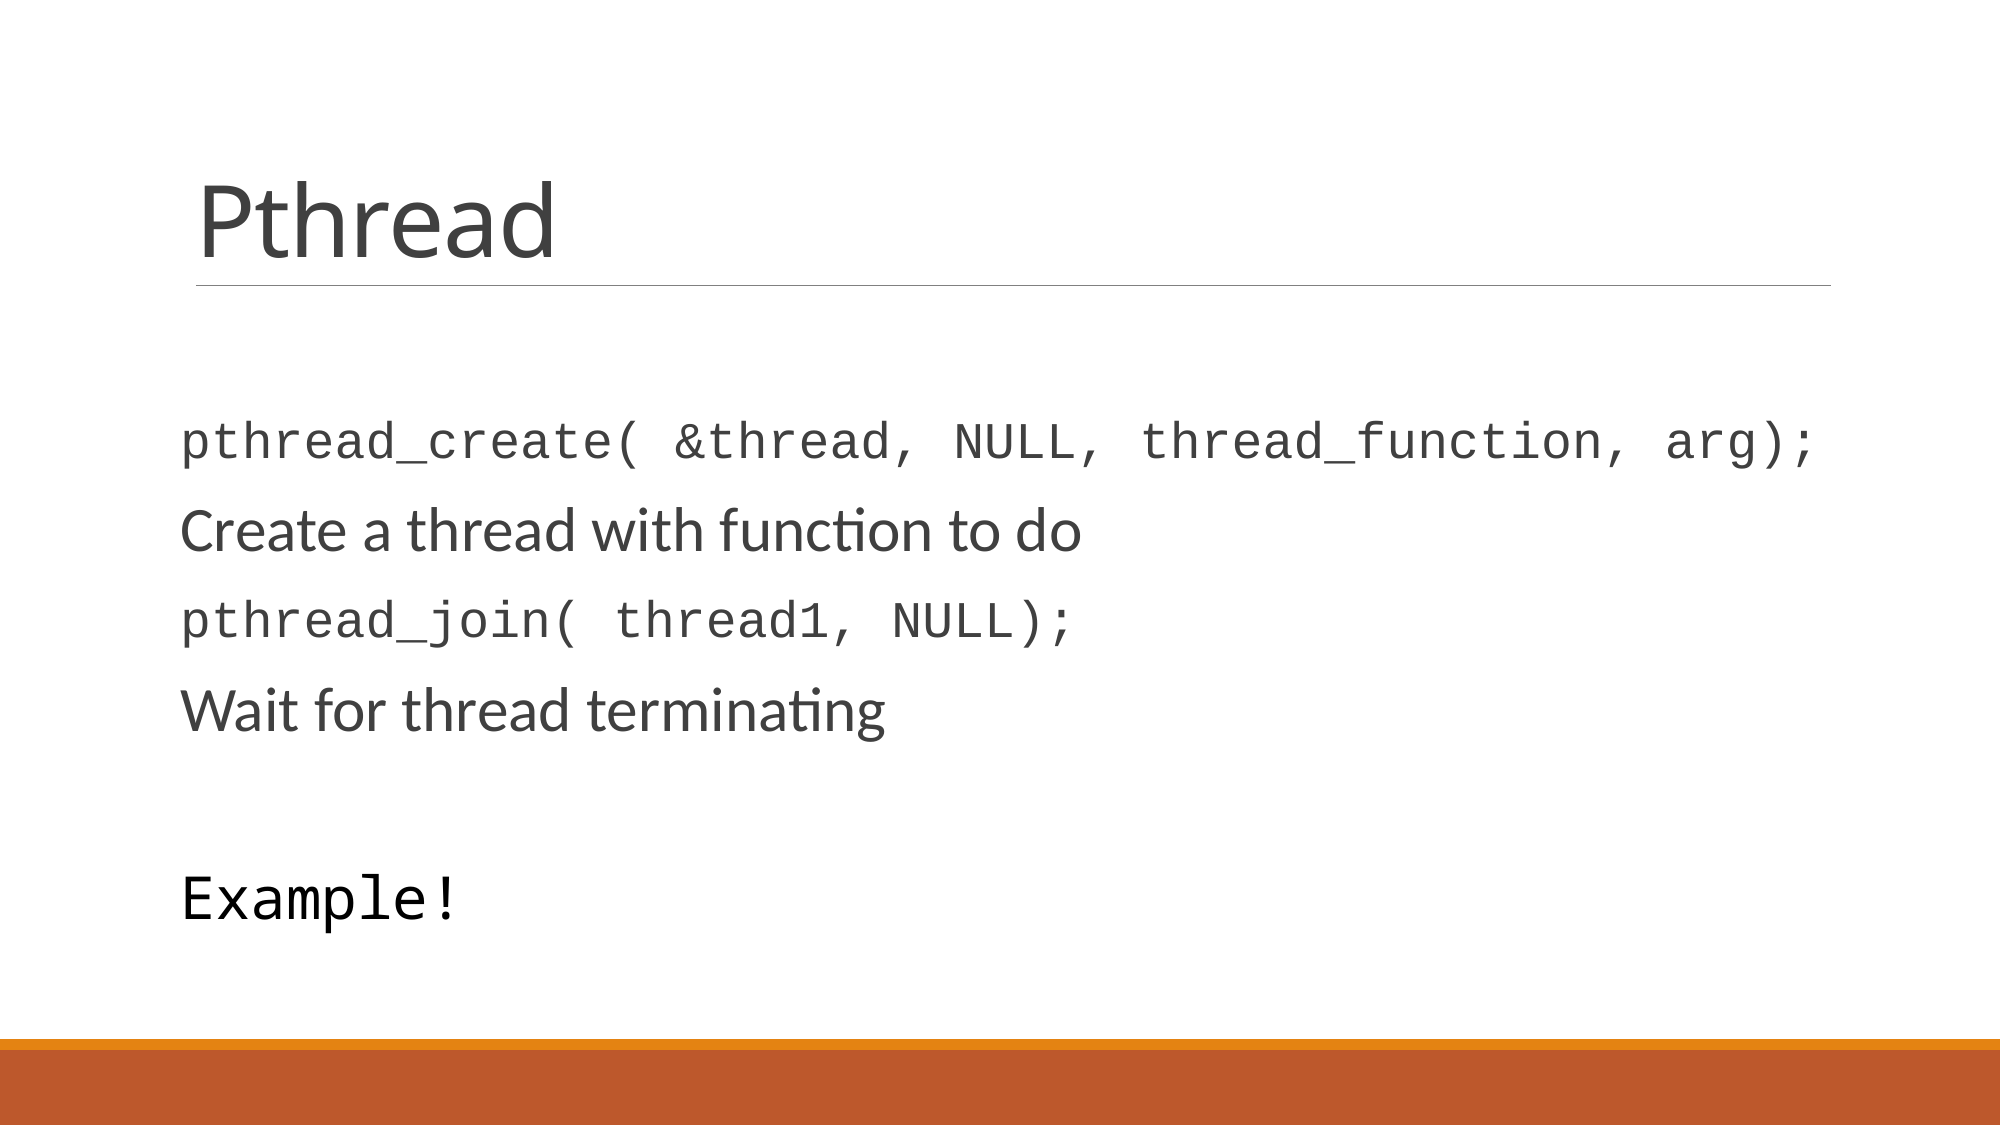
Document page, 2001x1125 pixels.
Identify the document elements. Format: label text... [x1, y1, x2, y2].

title Pthread [180, 47, 1830, 285]
list pthread_create( &thread, NULL, thread_function, arg); Create a thread with function to do pthread_join( thread1, NULL); Wait for thread terminating Example! [180, 302, 1830, 963]
